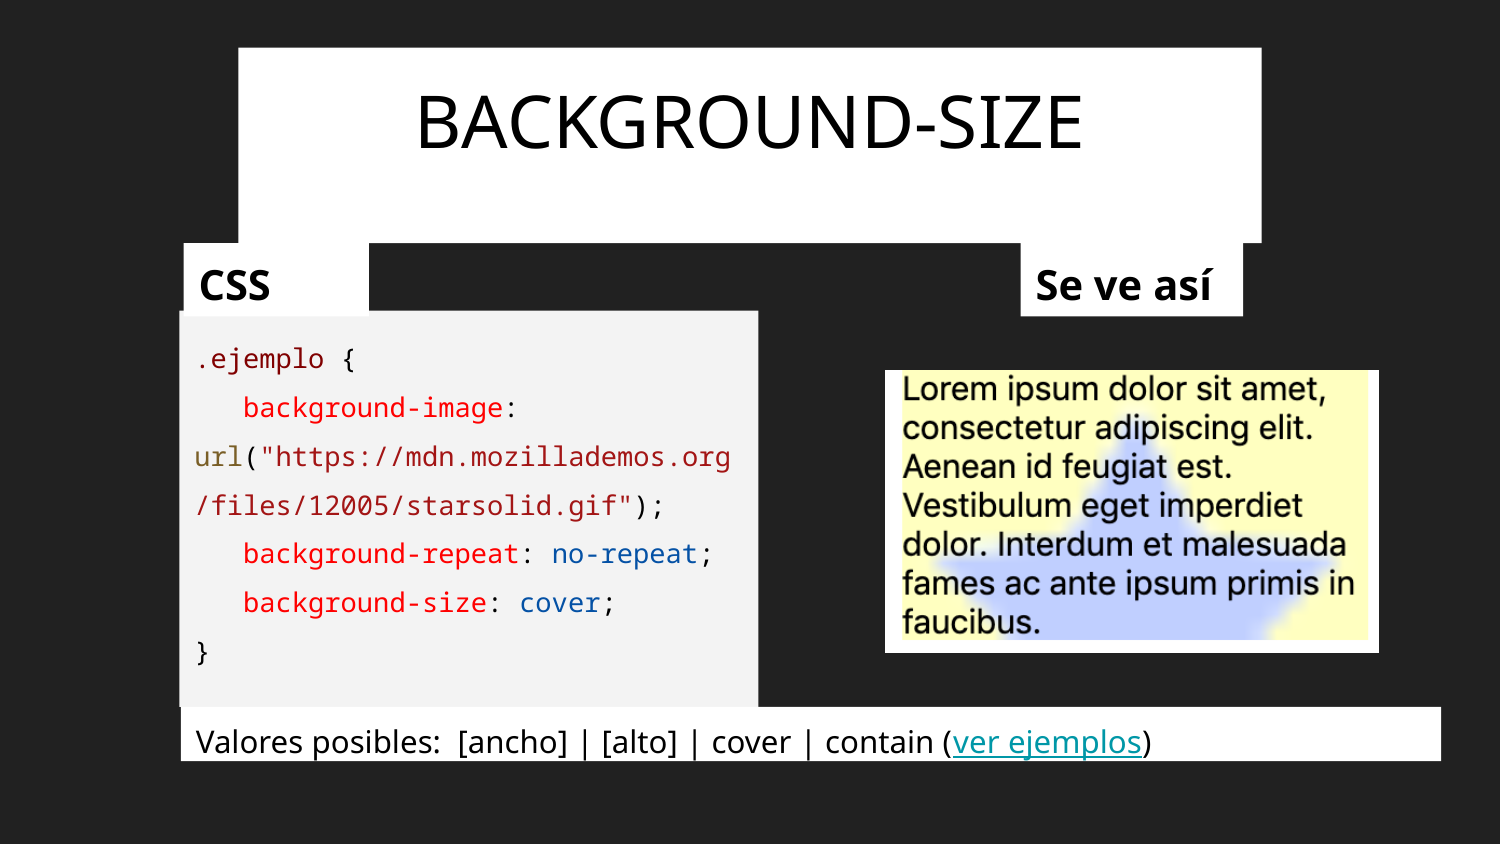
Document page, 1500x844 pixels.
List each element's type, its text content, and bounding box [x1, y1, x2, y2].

text_box BACKGROUND-SIZE [238, 47, 1262, 244]
text_box Se ve así [1020, 243, 1244, 317]
text_box Valores posibles: [ancho] | [alto] | cover | contain (ver ejemplos) [180, 706, 1442, 762]
text_box CSS [183, 243, 369, 317]
text_box .ejemplo { background-image: url("https://mdn.mozillademos.org/files/12005/starsolid.gif"); background-repeat: no-repeat; background-size: cover; } [179, 310, 759, 707]
picture [885, 370, 1379, 653]
